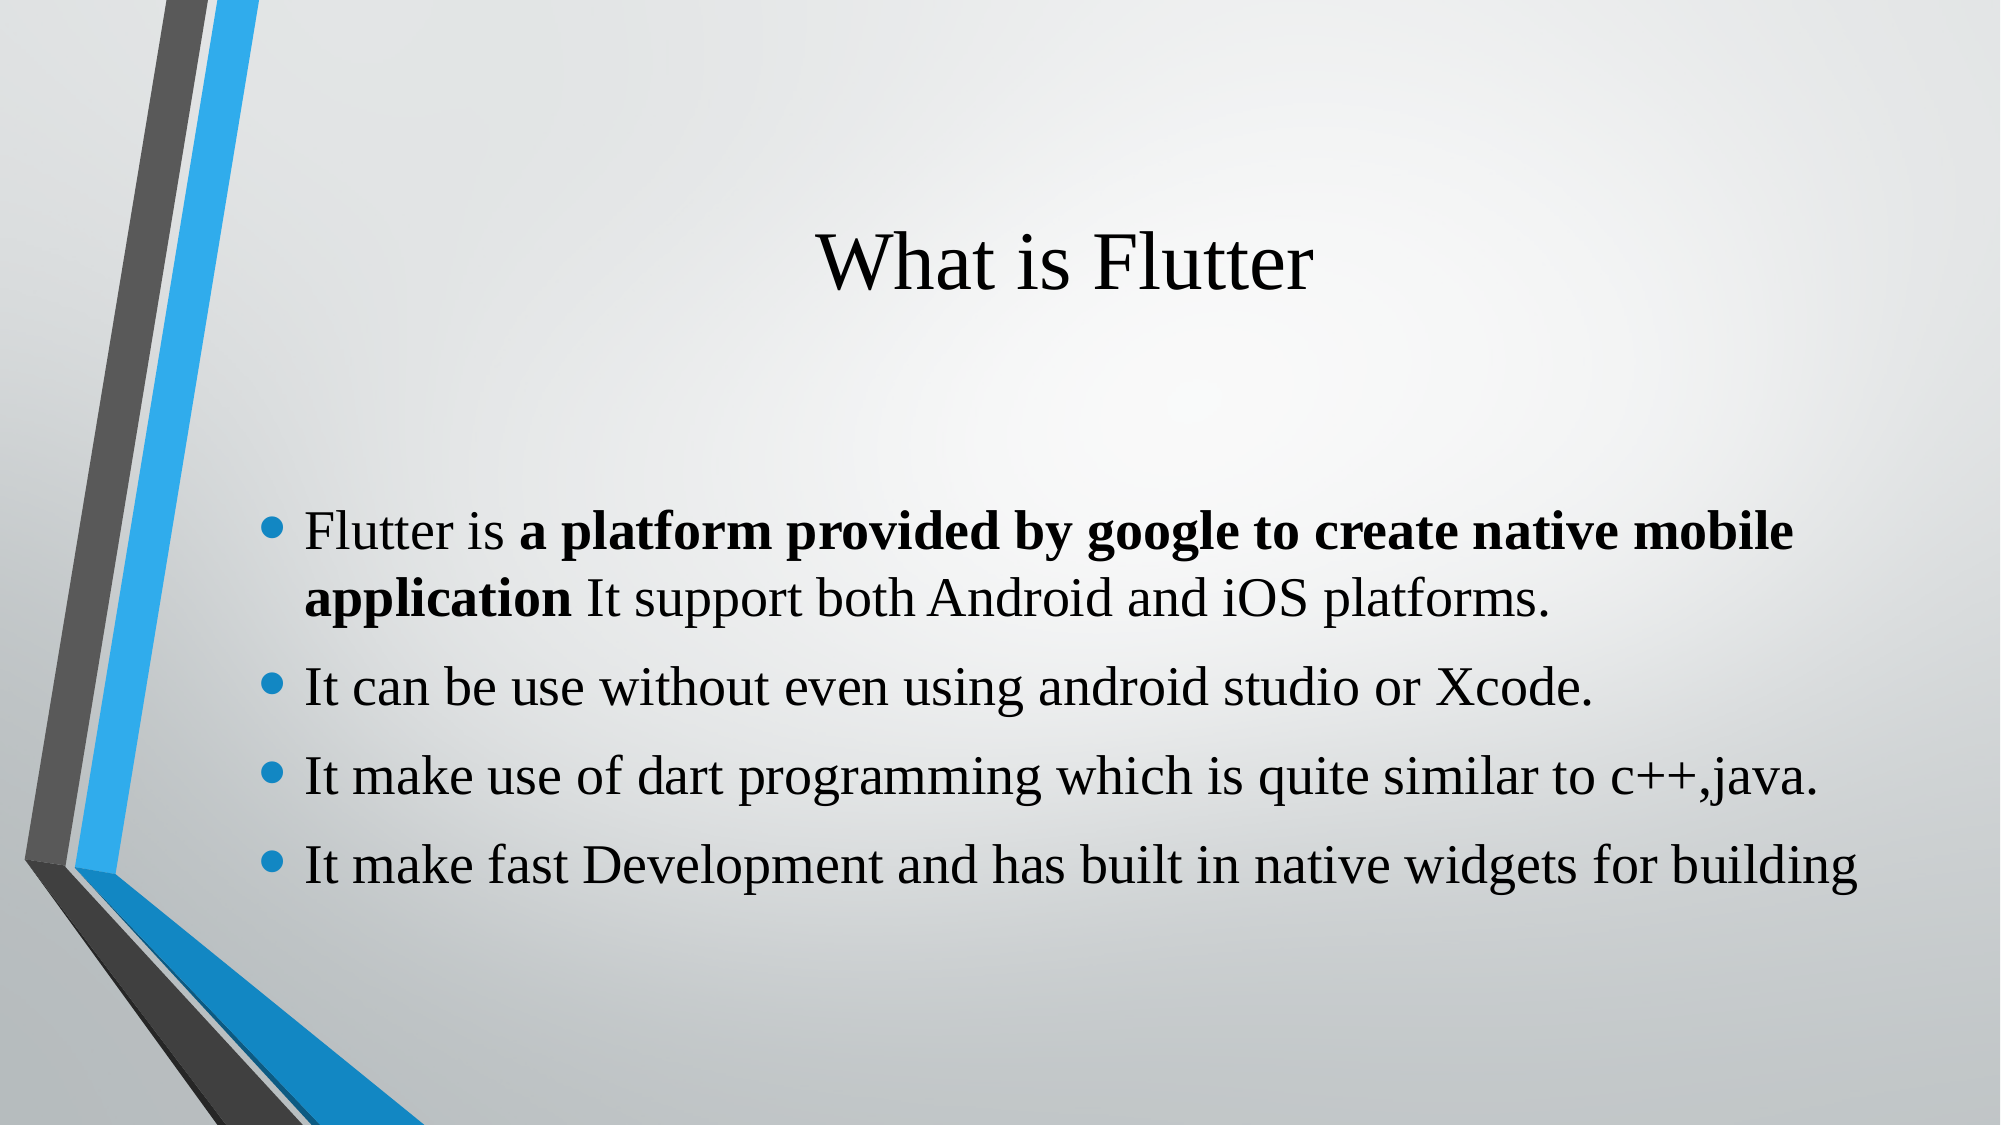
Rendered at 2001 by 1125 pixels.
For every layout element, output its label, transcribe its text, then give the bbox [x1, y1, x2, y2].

list Flutter is a platform provided by google to create native mobile application It support both Android and iOS platforms. It can be use without even using android studio or Xcode. It make use of dart programming which is quite similar to c++,java. It make fast Development and has built in native widgets for building [243, 437, 1887, 950]
title What is Flutter [243, 112, 1887, 400]
